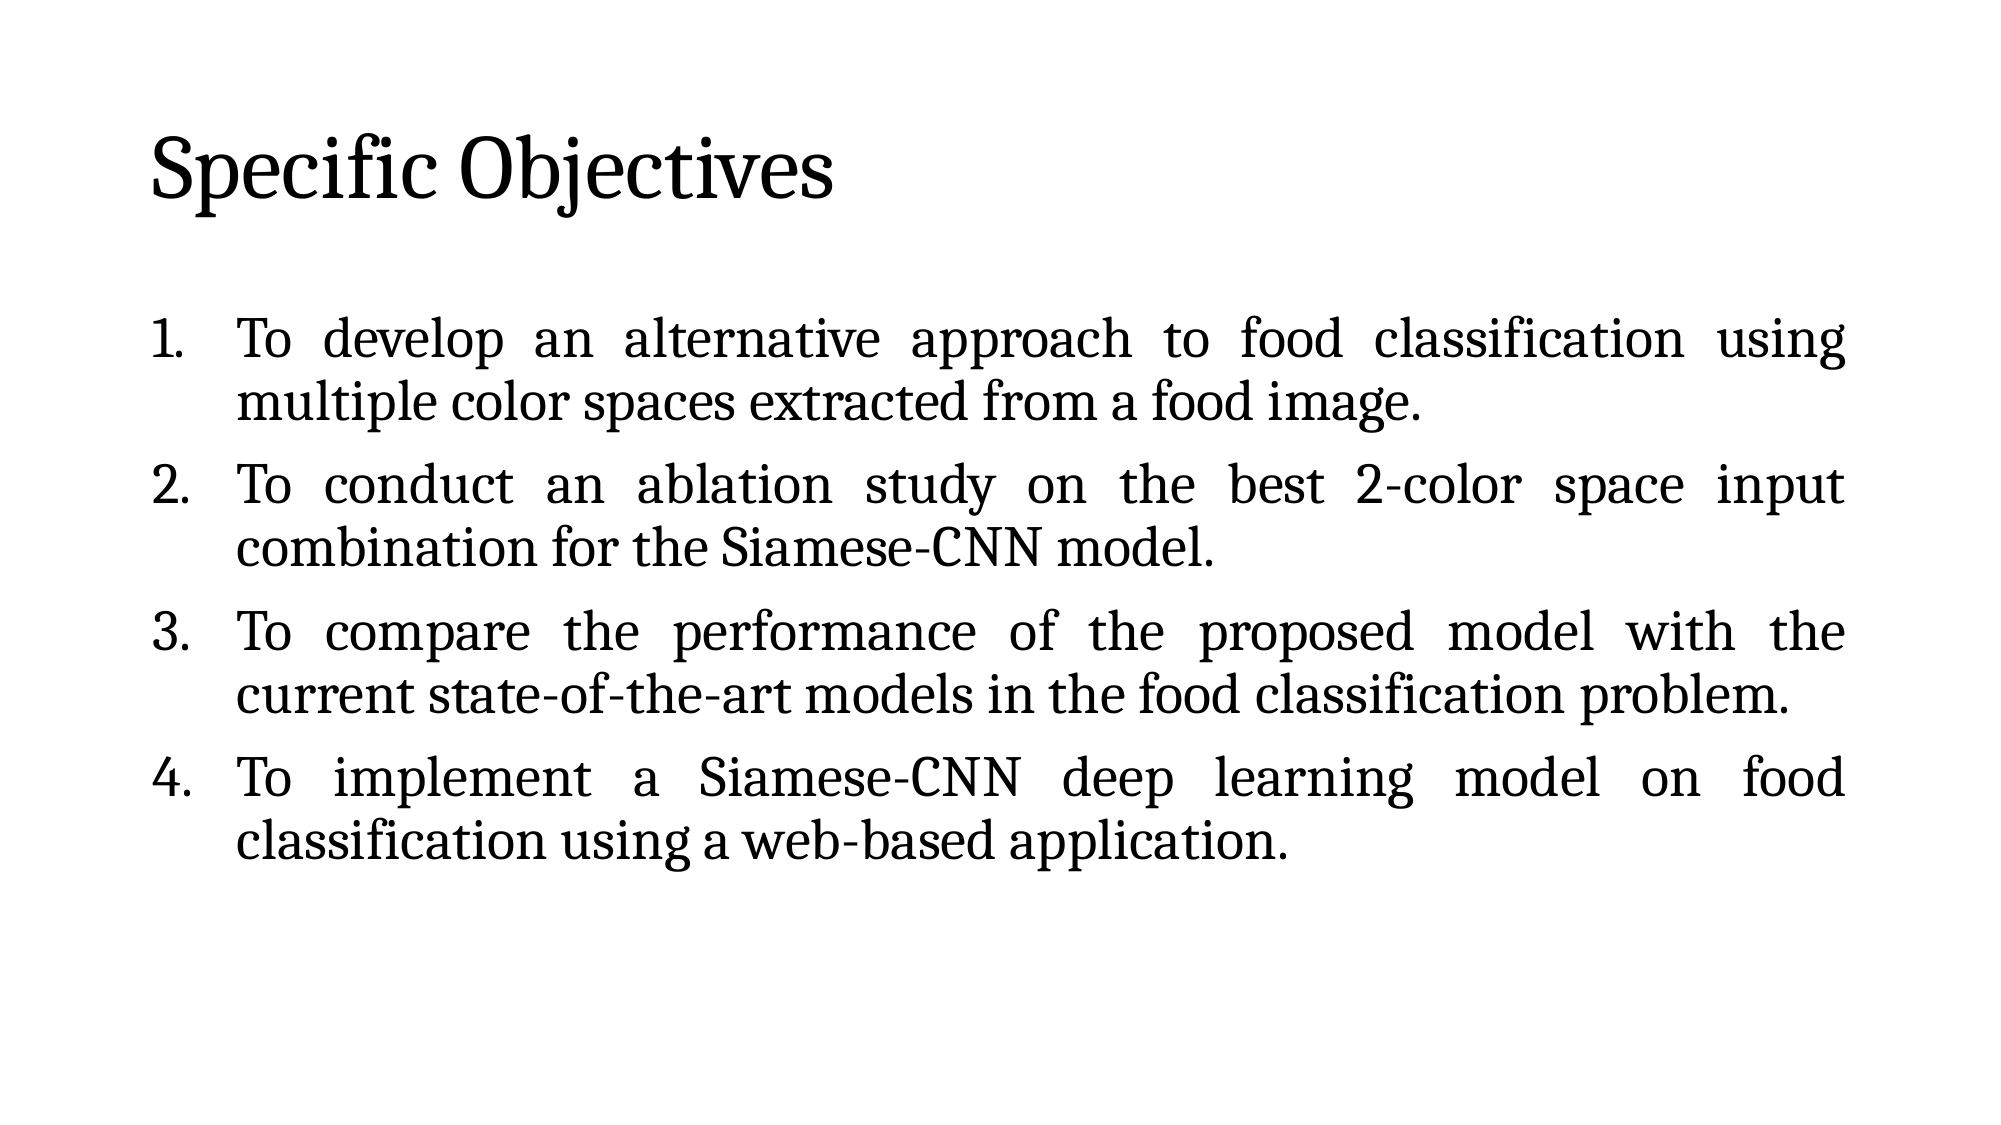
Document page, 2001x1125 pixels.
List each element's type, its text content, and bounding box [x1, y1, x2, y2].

title Specific Objectives [137, 59, 1863, 278]
list To develop an alternative approach to food classification using multiple color spaces extracted from a food image. To conduct an ablation study on the best 2-color space input combination for the Siamese-CNN model. To compare the performance of the proposed model with the current state-of-the-art models in the food classification problem. To implement a Siamese-CNN deep learning model on food classification using a web-based application. [137, 299, 1863, 1014]
